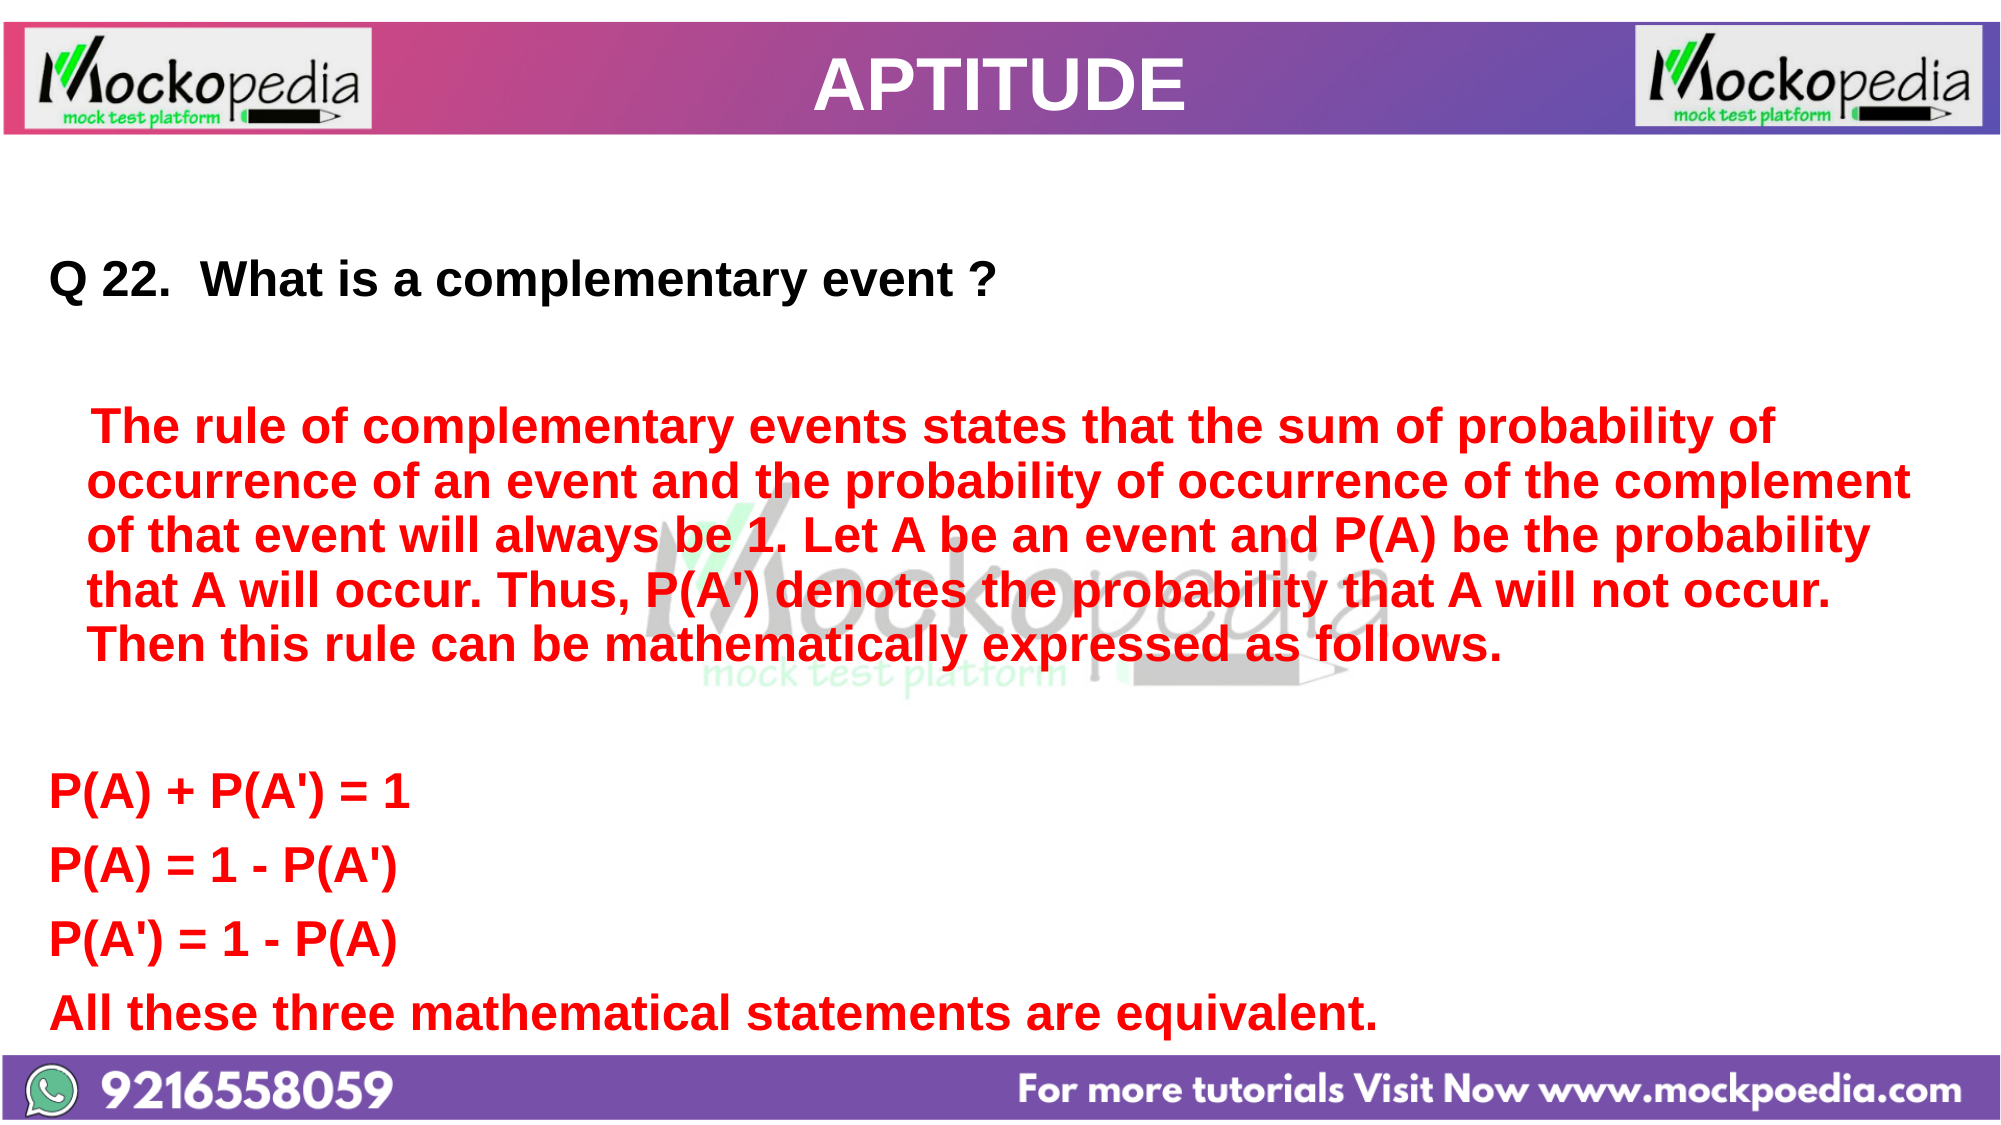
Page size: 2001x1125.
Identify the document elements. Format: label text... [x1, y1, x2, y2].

list Q 22. What is a complementary event ? The rule of complementary events states that the sum of probability of occurrence of an event and the probability of occurrence of the complement of that event will always be 1. Let A be an event and P(A) be the probability that A will occur. Thus, P(A') denotes the probability that A will not occur. Then this rule can be mathematically expressed as follows. P(A) + P(A') = 1 P(A) = 1 - P(A') P(A') = 1 - P(A) All these three mathematical statements are equivalent. [33, 175, 1959, 1053]
picture [0, 0, 2001, 1125]
title APTITUDE [41, 31, 1959, 142]
